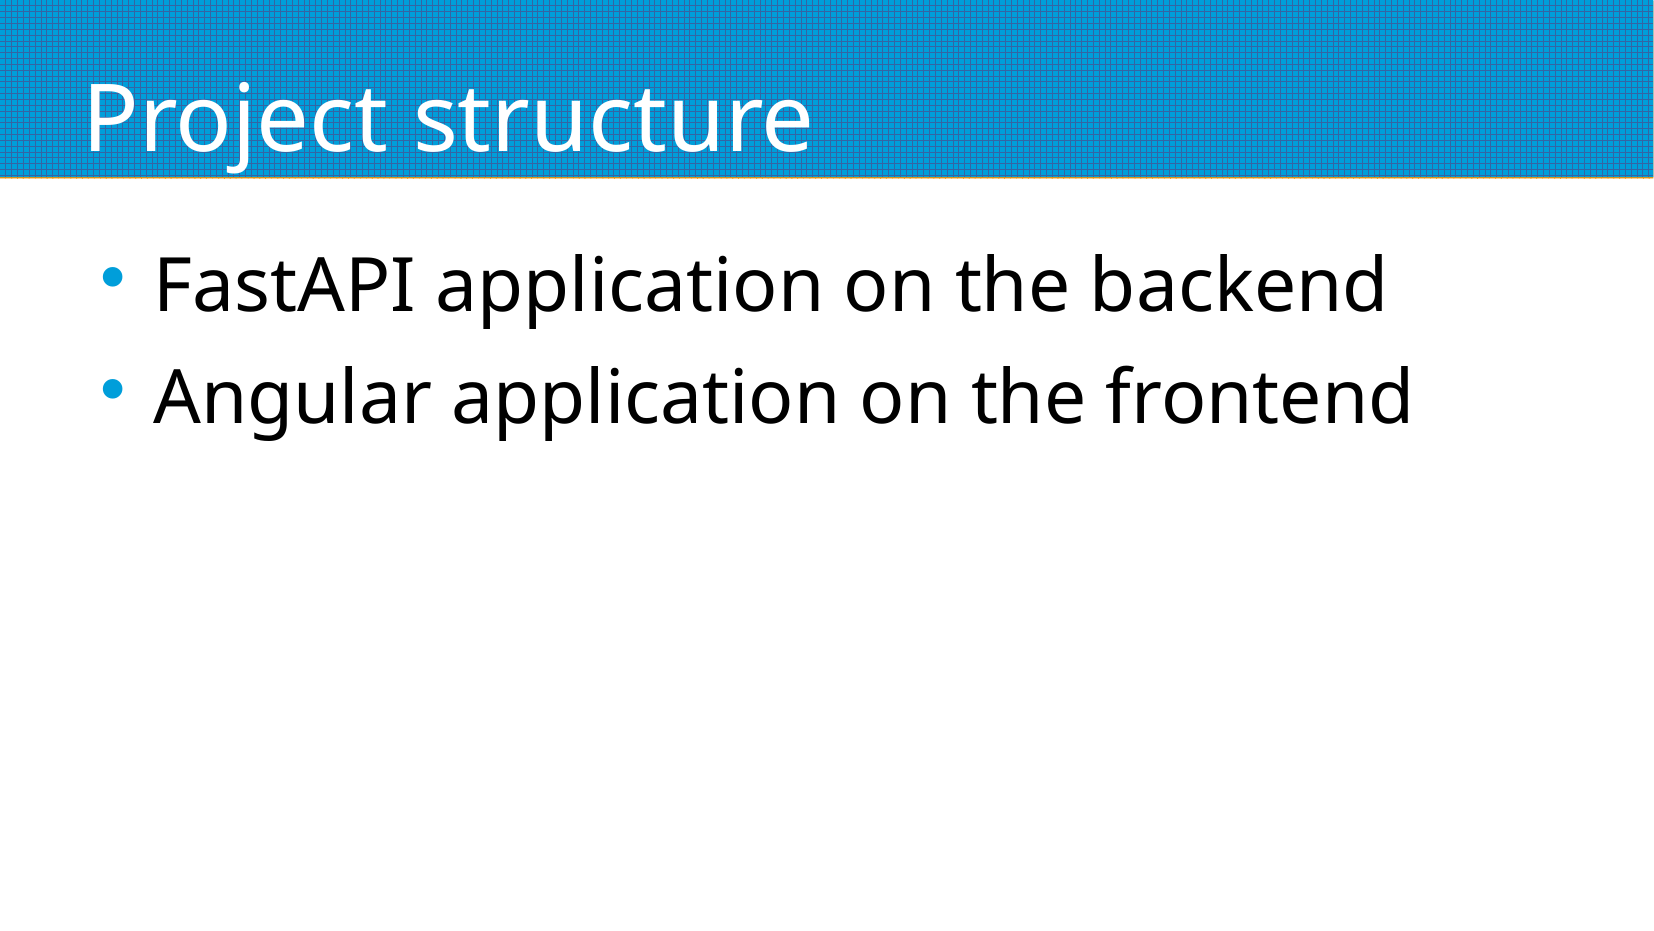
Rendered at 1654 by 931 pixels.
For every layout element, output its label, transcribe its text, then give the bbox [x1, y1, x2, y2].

list FastAPI application on the backend Angular application on the frontend [82, 236, 1563, 810]
title Project structure [82, 14, 1571, 171]
